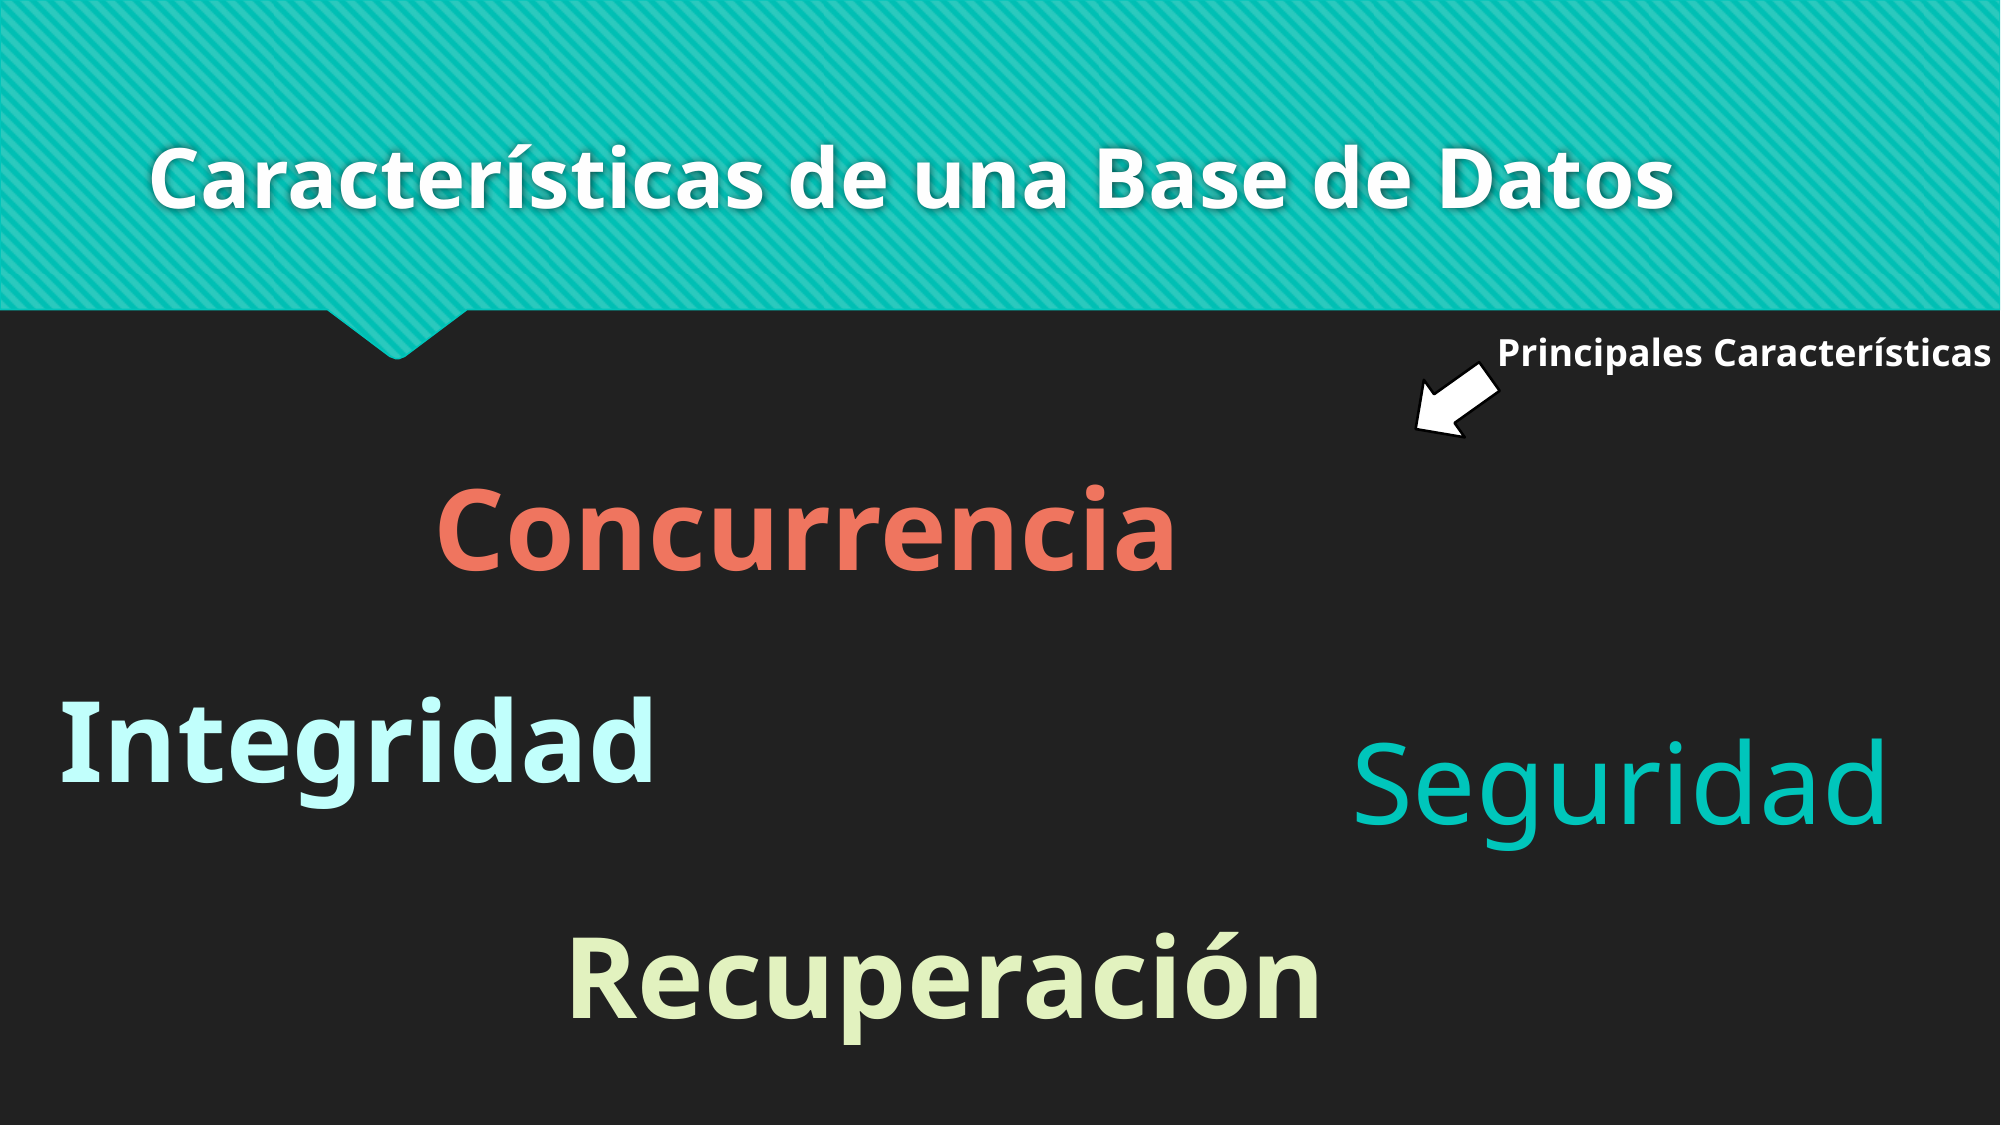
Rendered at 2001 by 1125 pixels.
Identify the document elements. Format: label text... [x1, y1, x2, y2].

text_box Recuperación [548, 898, 1342, 1049]
text_box Principales Características [1482, 321, 2000, 382]
text_box [1414, 361, 1501, 439]
text_box Concurrencia [418, 450, 1197, 601]
text_box Integridad [44, 662, 675, 813]
title Características de una Base de Datos [132, 73, 1868, 233]
text_box Seguridad [1336, 704, 1908, 855]
